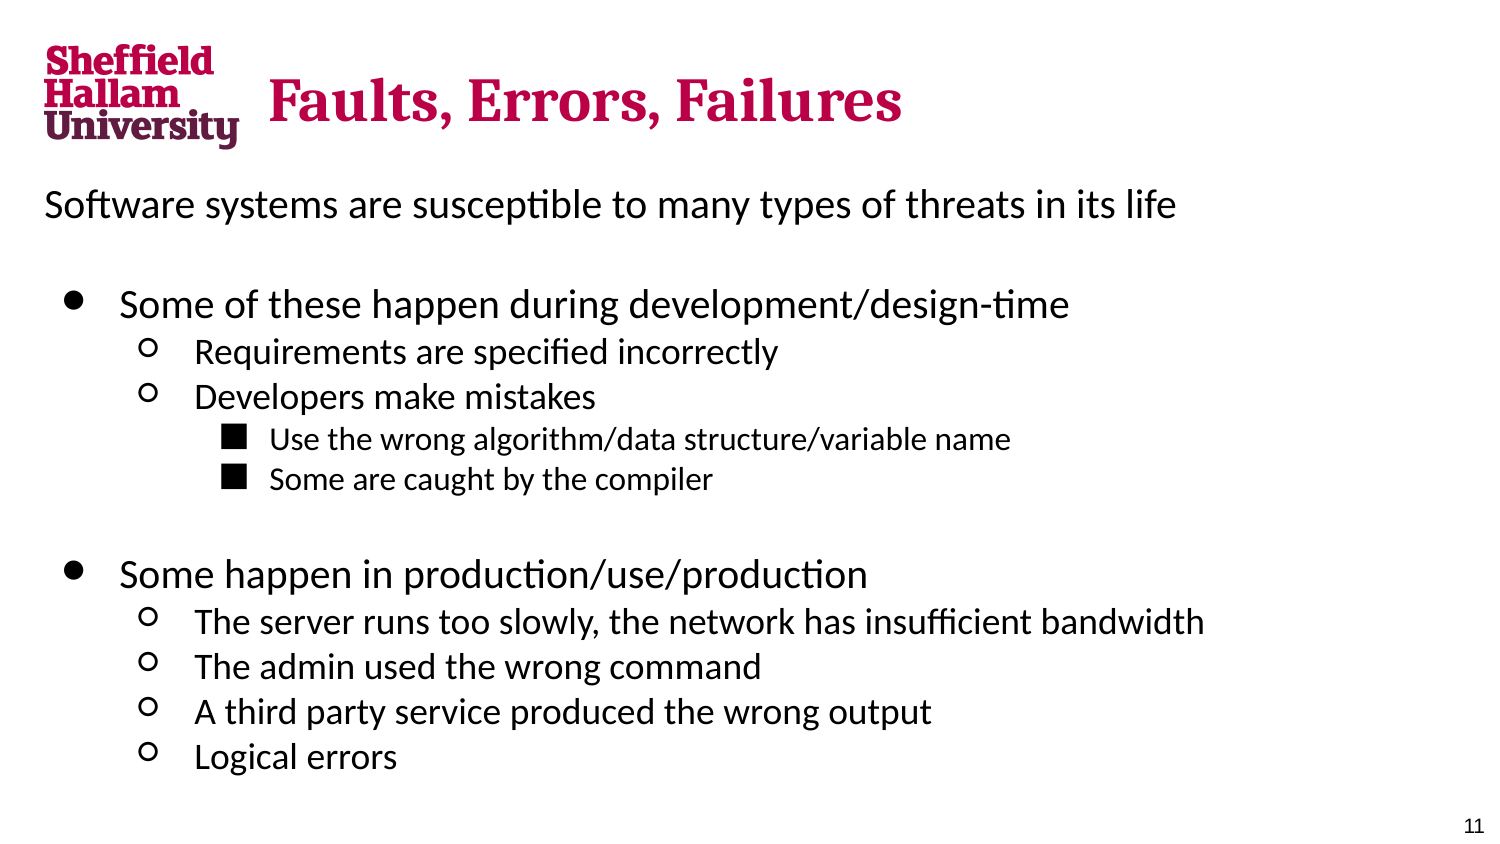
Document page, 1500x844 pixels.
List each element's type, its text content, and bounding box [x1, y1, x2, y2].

slide_number ‹#› [1448, 799, 1500, 844]
list Software systems are susceptible to many types of threats in its life Some of these happen during development/design-time Requirements are specified incorrectly Developers make mistakes Use the wrong algorithm/data structure/variable name Some are caught by the compiler Some happen in production/use/production The server runs too slowly, the network has insufficient bandwidth The admin used the wrong command A third party service produced the wrong output Logical errors [44, 177, 1456, 800]
title Faults, Errors, Failures [268, 44, 1449, 148]
picture [16, 22, 267, 171]
